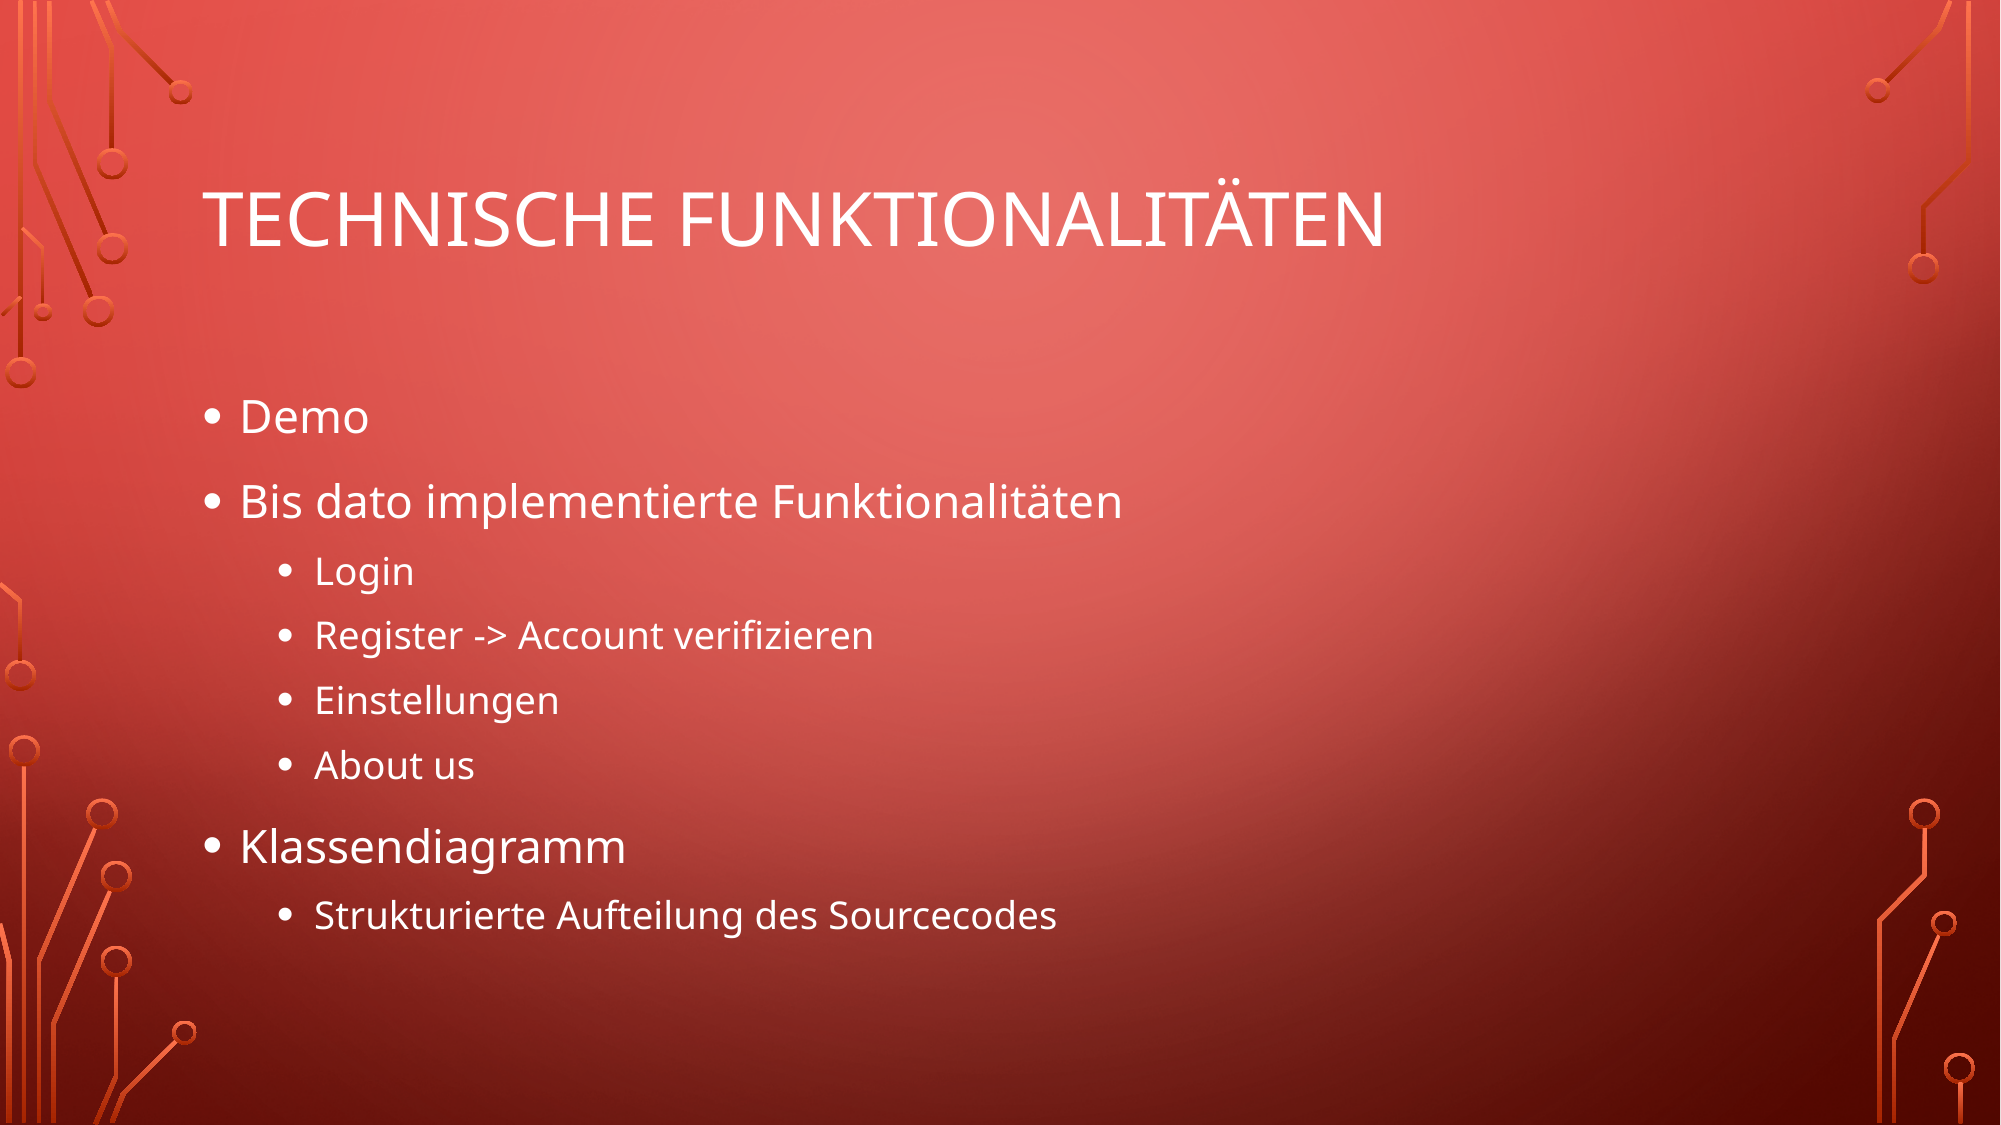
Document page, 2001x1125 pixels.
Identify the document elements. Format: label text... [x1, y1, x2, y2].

list Demo Bis dato implementierte Funktionalitäten Login Register -> Account verifizieren Einstellungen About us Klassendiagramm Strukturierte Aufteilung des Sourcecodes [187, 369, 1813, 950]
title Technische Funktionalitäten [187, 101, 1813, 344]
